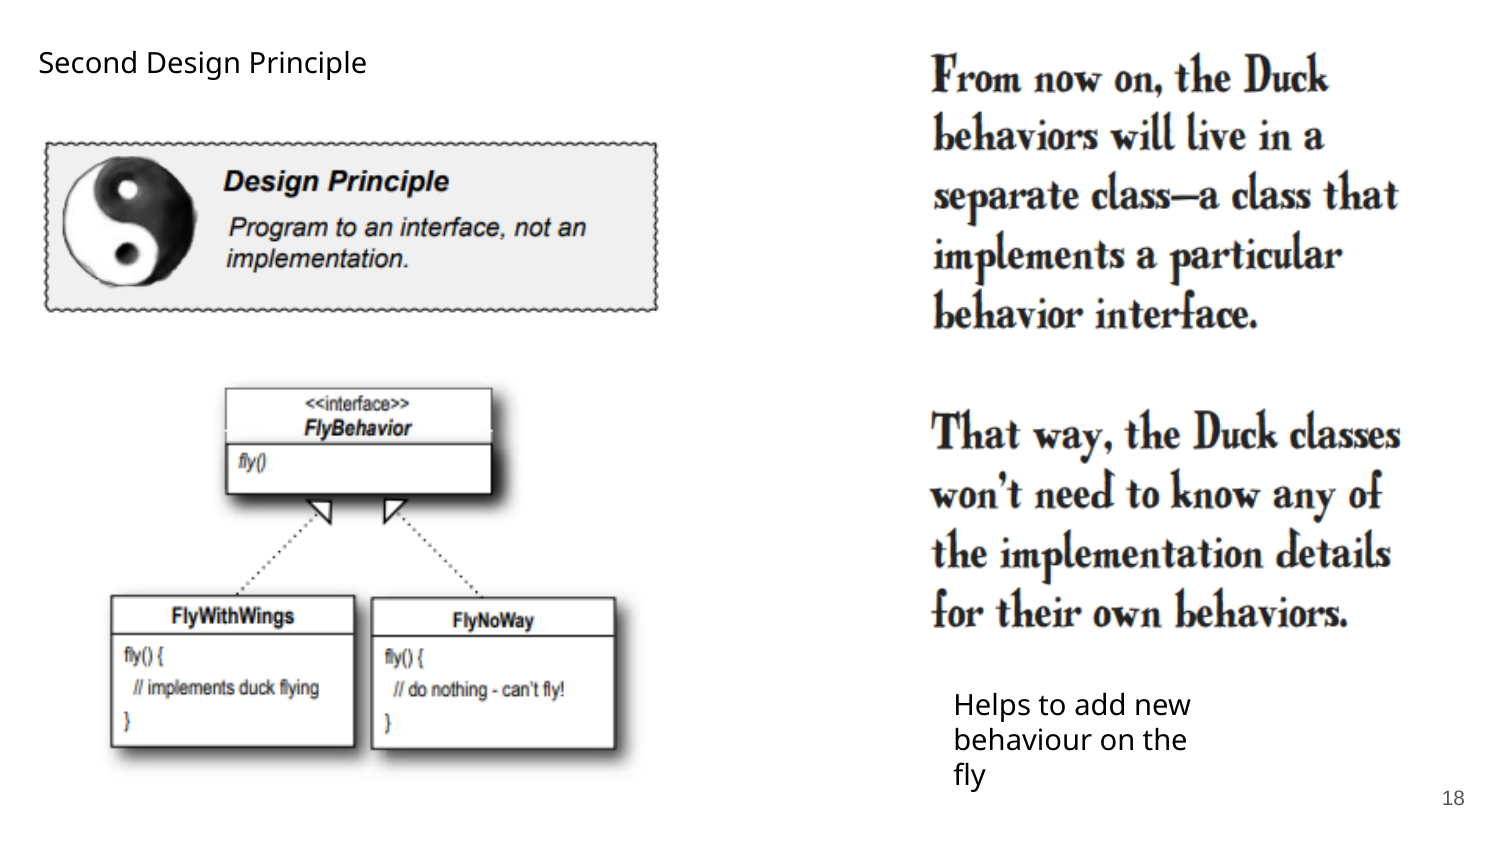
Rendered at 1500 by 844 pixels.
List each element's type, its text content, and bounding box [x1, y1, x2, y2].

text_box Helps to add new behaviour on the fly [938, 671, 1210, 805]
picture [59, 344, 651, 785]
slide_number 18 [1389, 764, 1480, 830]
picture [23, 125, 714, 338]
text_box Second Design Principle [23, 29, 597, 107]
picture [907, 29, 1436, 662]
